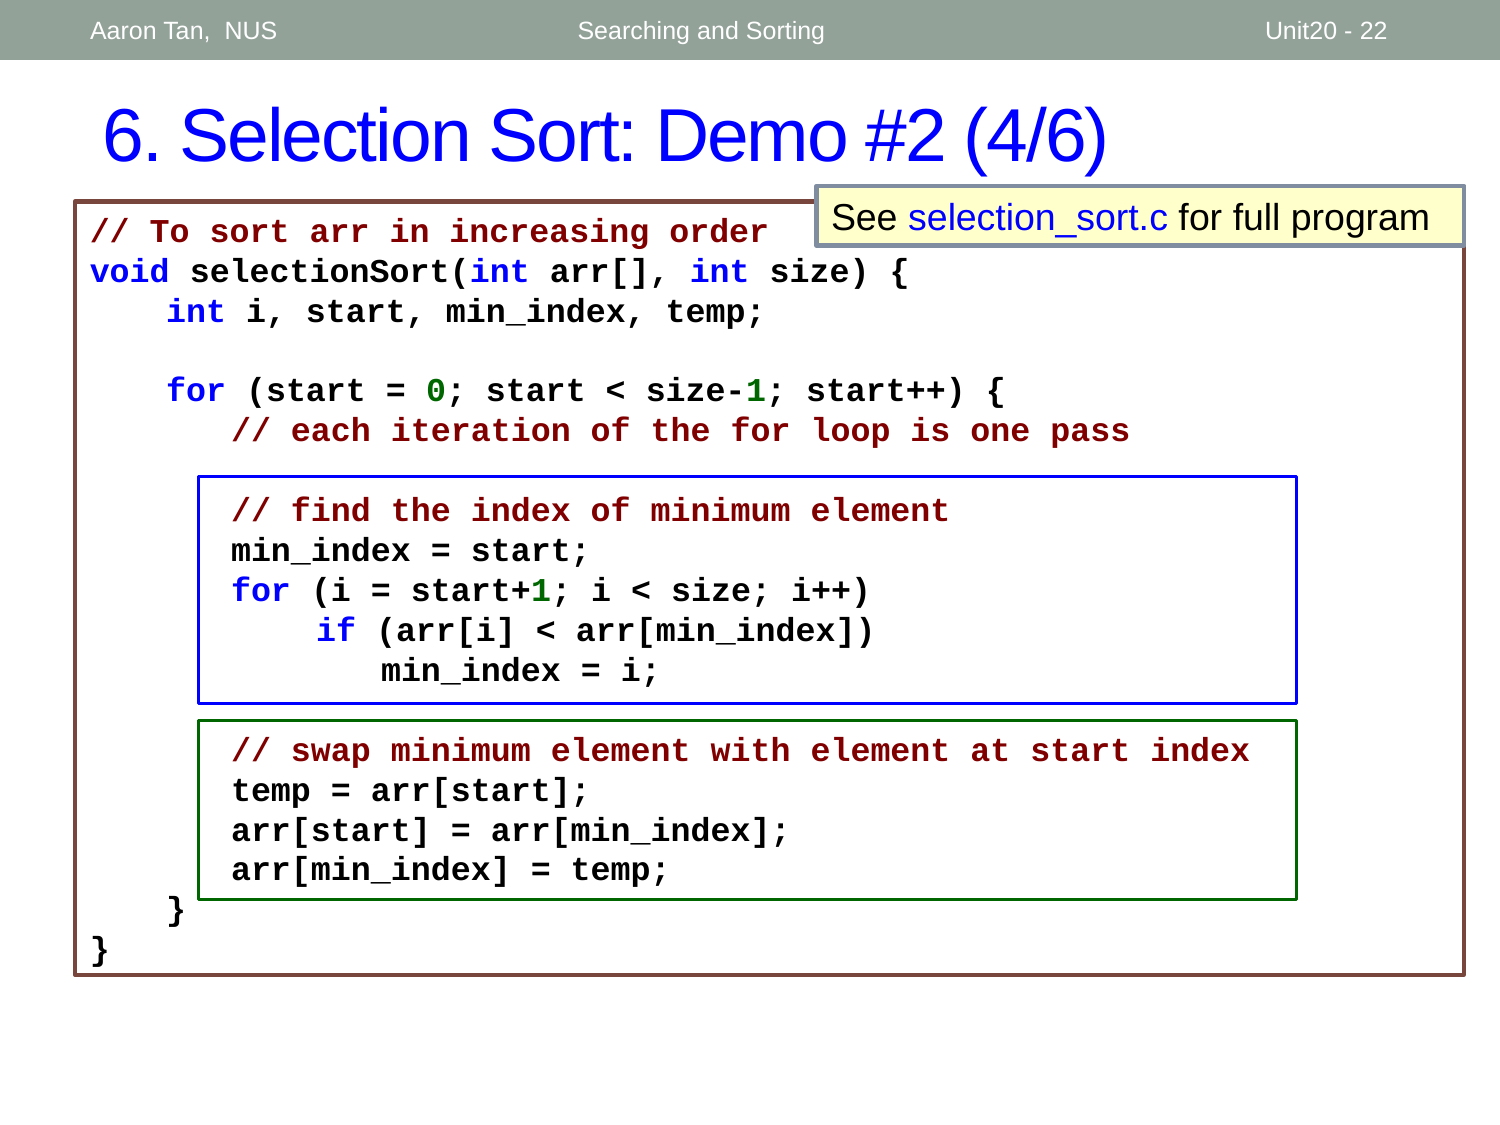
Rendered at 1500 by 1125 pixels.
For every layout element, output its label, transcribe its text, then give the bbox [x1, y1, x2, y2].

footer Searching and Sorting [562, 3, 1238, 57]
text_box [74, 185, 1465, 985]
slide_number Unit20 - 22 [1250, 3, 1425, 57]
slide_number Aaron Tan, NUS [75, 3, 550, 57]
title 6. Selection Sort: Demo #2 (4/6) [87, 62, 1463, 182]
